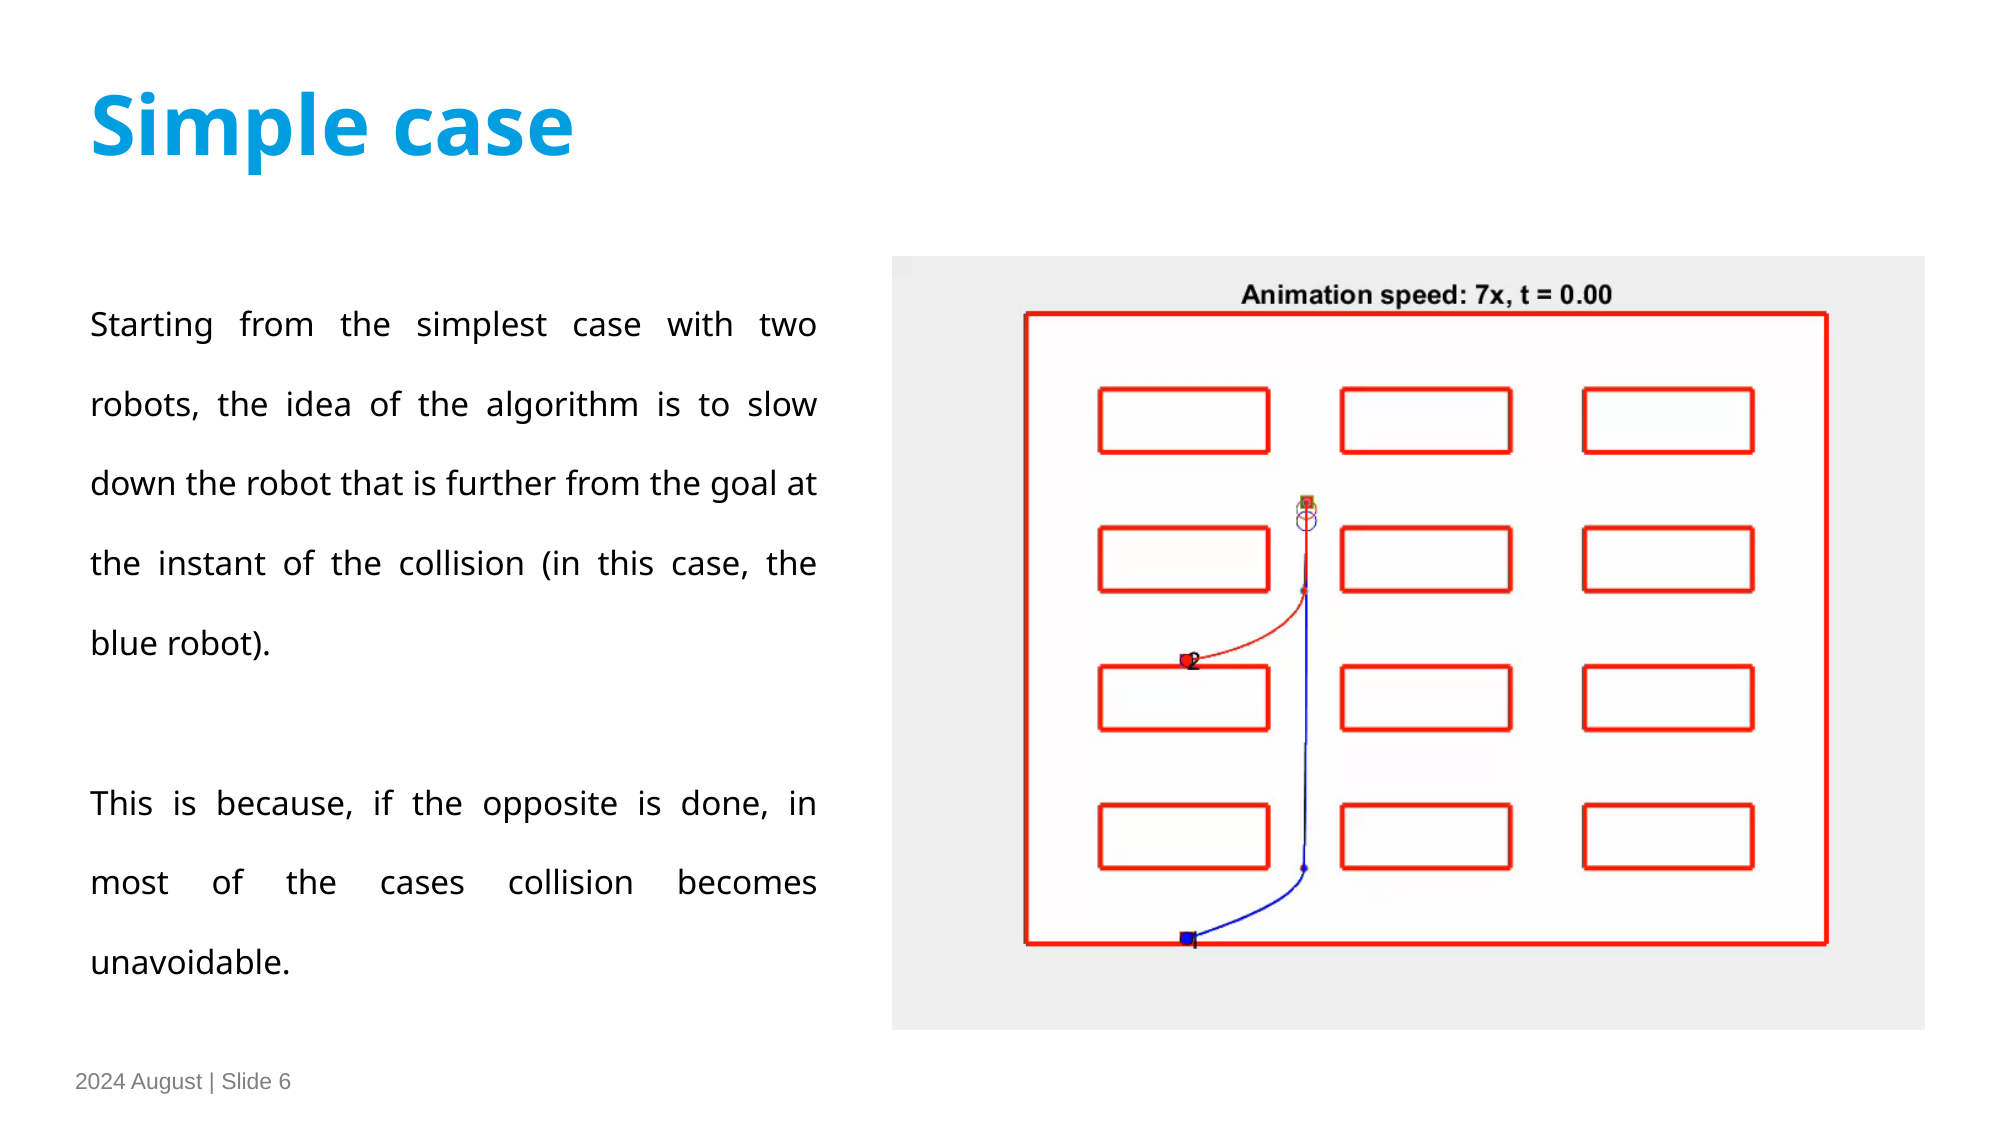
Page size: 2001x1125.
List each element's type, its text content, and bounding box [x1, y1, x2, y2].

text_box Simple case [74, 59, 1961, 199]
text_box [891, 254, 1926, 1031]
text_box 2024 August | Slide 6 [75, 1067, 425, 1101]
text_box Starting from the simplest case with two robots, the idea of the algorithm is to slow down the robot that is further from the goal at the instant of the collision (in this case, the blue robot). This is because, if the opposite is done, in most of the cases collision becomes unavoidable. [74, 255, 834, 945]
